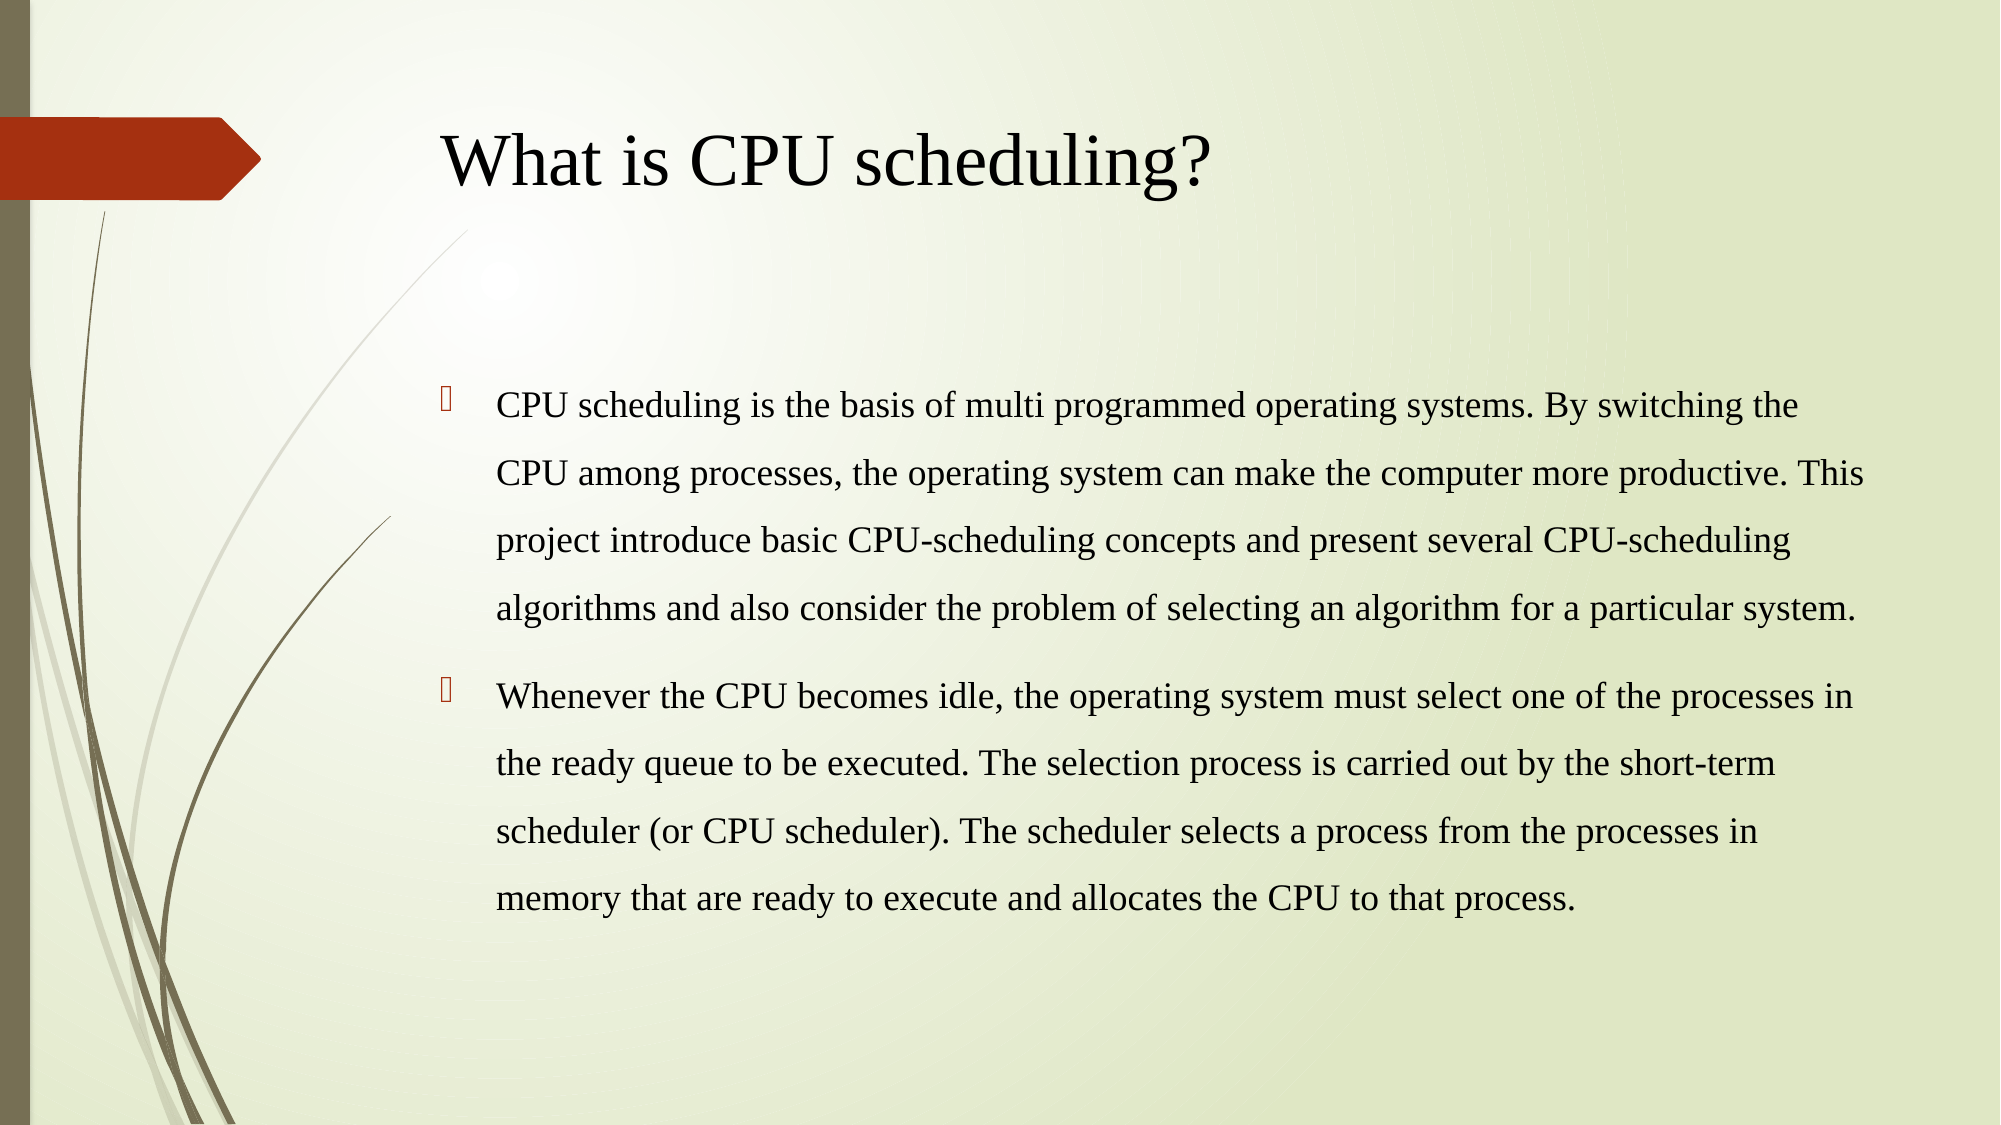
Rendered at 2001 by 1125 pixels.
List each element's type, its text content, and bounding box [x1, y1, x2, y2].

list CPU scheduling is the basis of multi programmed operating systems. By switching the CPU among processes, the operating system can make the computer more productive. This project introduce basic CPU-scheduling concepts and present several CPU-scheduling algorithms and also consider the problem of selecting an algorithm for a particular system. Whenever the CPU becomes idle, the operating system must select one of the processes in the ready queue to be executed. The selection process is carried out by the short-term scheduler (or CPU scheduler). The scheduler selects a process from the processes in memory that are ready to execute and allocates the CPU to that process. [424, 350, 1888, 970]
title What is CPU scheduling? [425, 102, 1888, 313]
